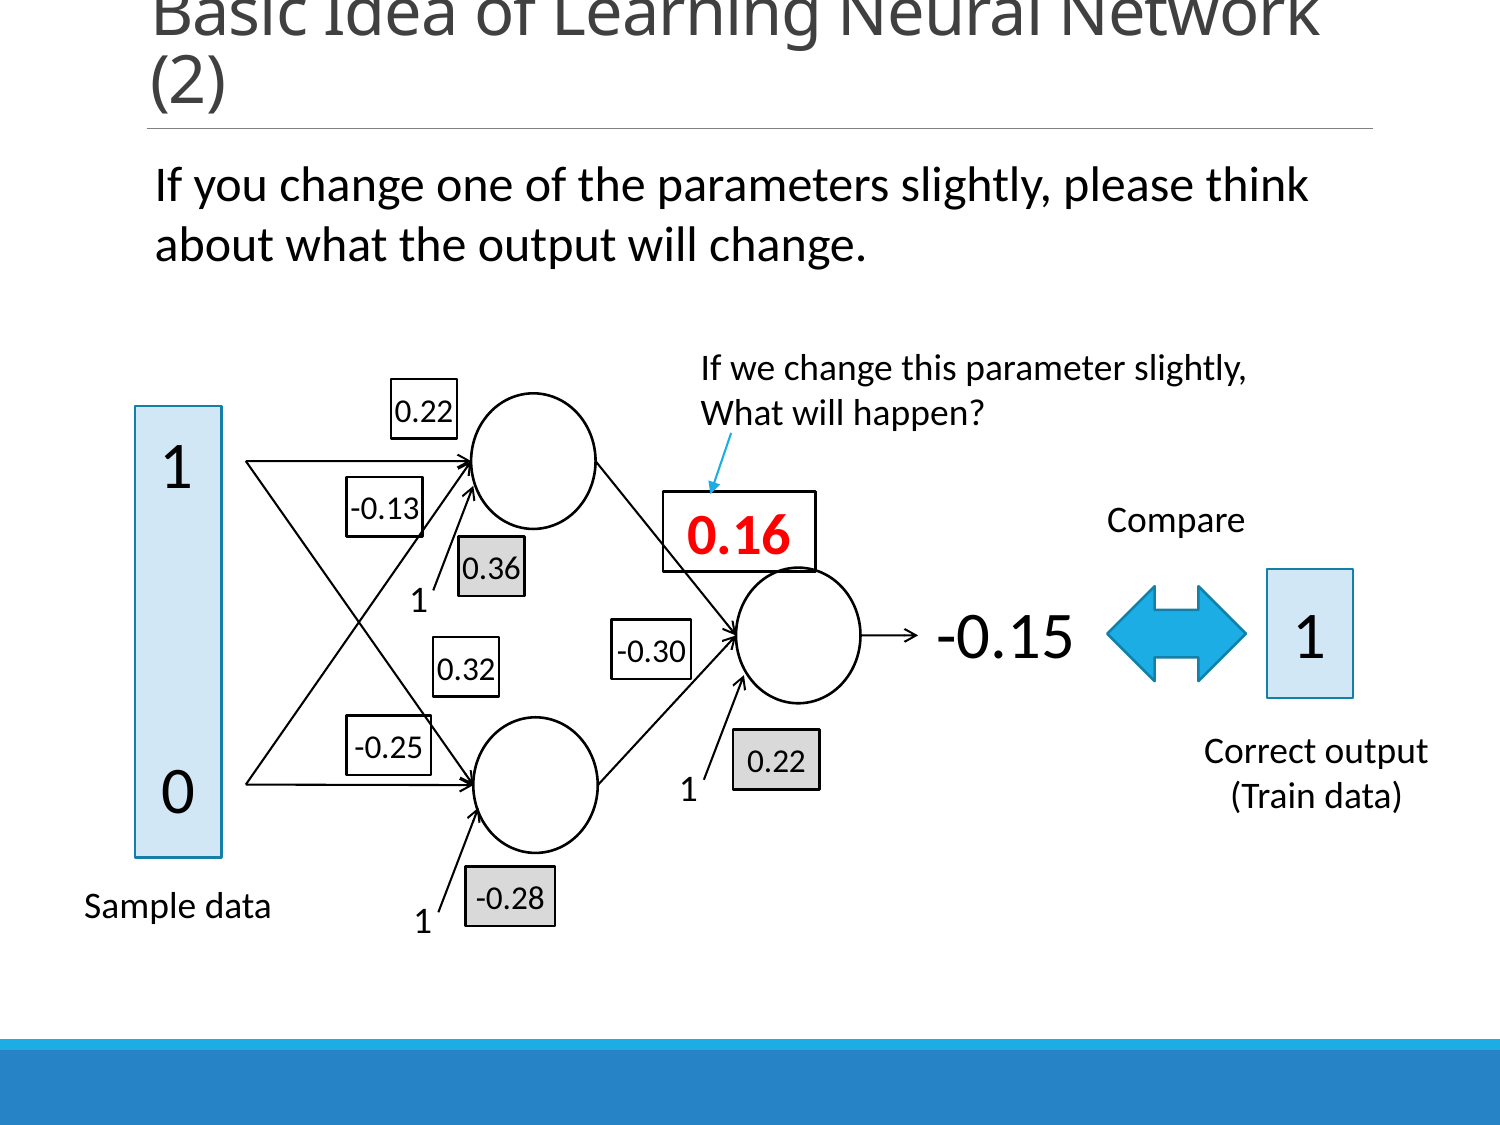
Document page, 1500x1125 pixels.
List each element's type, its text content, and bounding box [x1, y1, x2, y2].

text_box [1266, 568, 1354, 699]
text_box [709, 432, 732, 495]
text_box [469, 392, 597, 531]
text_box 1 [663, 795, 713, 817]
text_box Compare [1092, 487, 1261, 548]
text_box 0.36 [484, 535, 526, 597]
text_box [597, 634, 737, 786]
text_box Sample data [69, 874, 288, 934]
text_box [432, 485, 474, 591]
text_box 0.22 [743, 728, 821, 791]
text_box If you change one of the parameters slightly, please think about what the output will change. [139, 144, 1413, 280]
text_box -0.15 [924, 601, 1088, 663]
text_box If we change this parameter slightly, What will happen? [685, 335, 1263, 440]
text_box 0.32 [484, 636, 500, 698]
text_box 1 [1292, 591, 1341, 672]
text_box 1 [398, 888, 448, 949]
text_box [134, 405, 223, 859]
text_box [595, 460, 737, 636]
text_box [437, 807, 479, 913]
text_box Correct output (Train data) [1189, 718, 1444, 824]
text_box [472, 715, 599, 855]
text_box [703, 674, 745, 781]
text_box [1106, 585, 1247, 683]
text_box [744, 569, 862, 705]
text_box -0.28 [464, 865, 556, 927]
text_box 0.22 [390, 378, 458, 440]
text_box 0.16 [744, 490, 817, 573]
text_box 0 [161, 747, 208, 828]
text_box 1 [159, 422, 208, 503]
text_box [245, 465, 472, 784]
title Basic Idea of Learning Neural Network (2) [135, 26, 1373, 125]
